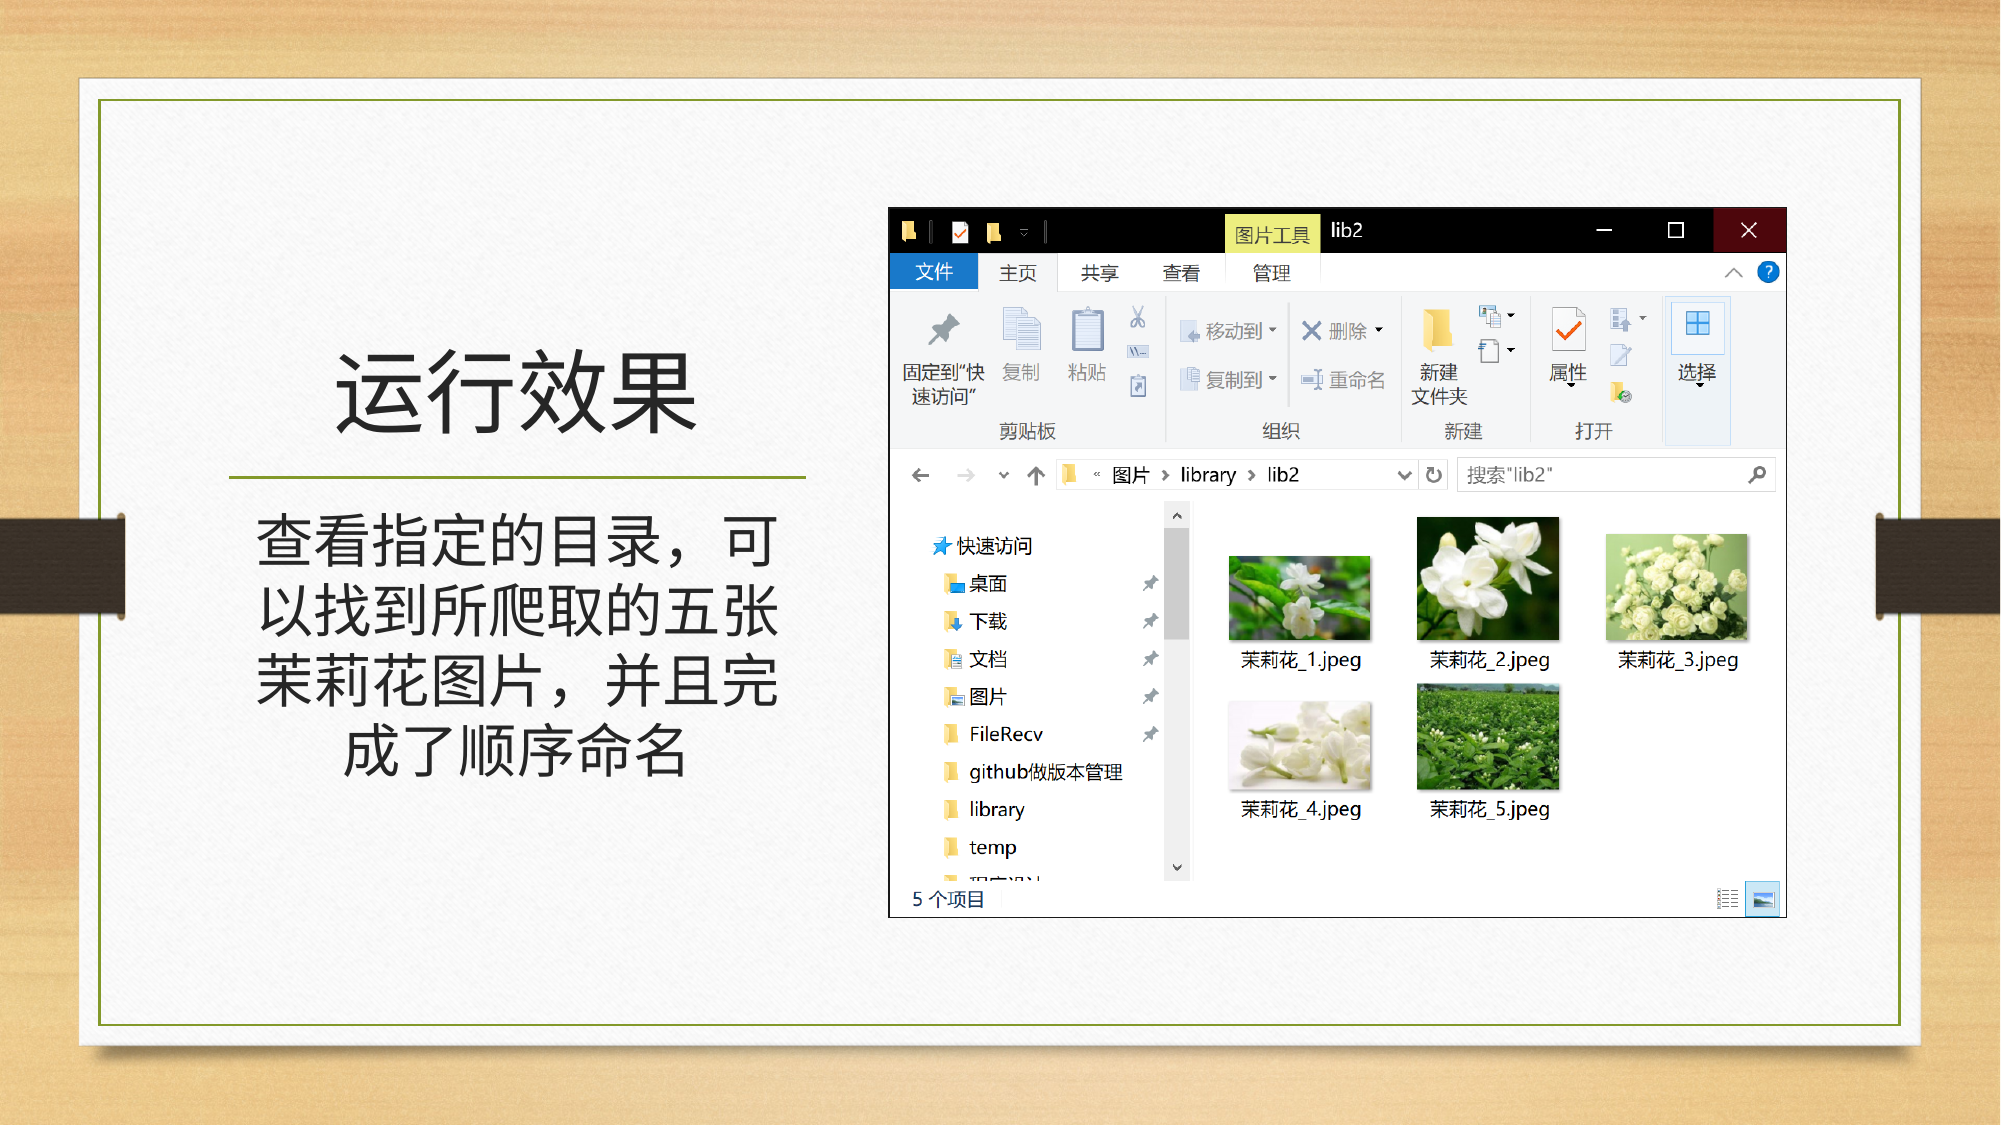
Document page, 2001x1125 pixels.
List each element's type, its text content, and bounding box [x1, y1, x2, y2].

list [888, 207, 1787, 918]
picture [0, 0, 2001, 1125]
title 运行效果 [212, 227, 823, 453]
list 查看指定的目录，可以找到所爬取的五张茉莉花图片，并且完成了顺序命名 [212, 497, 823, 898]
